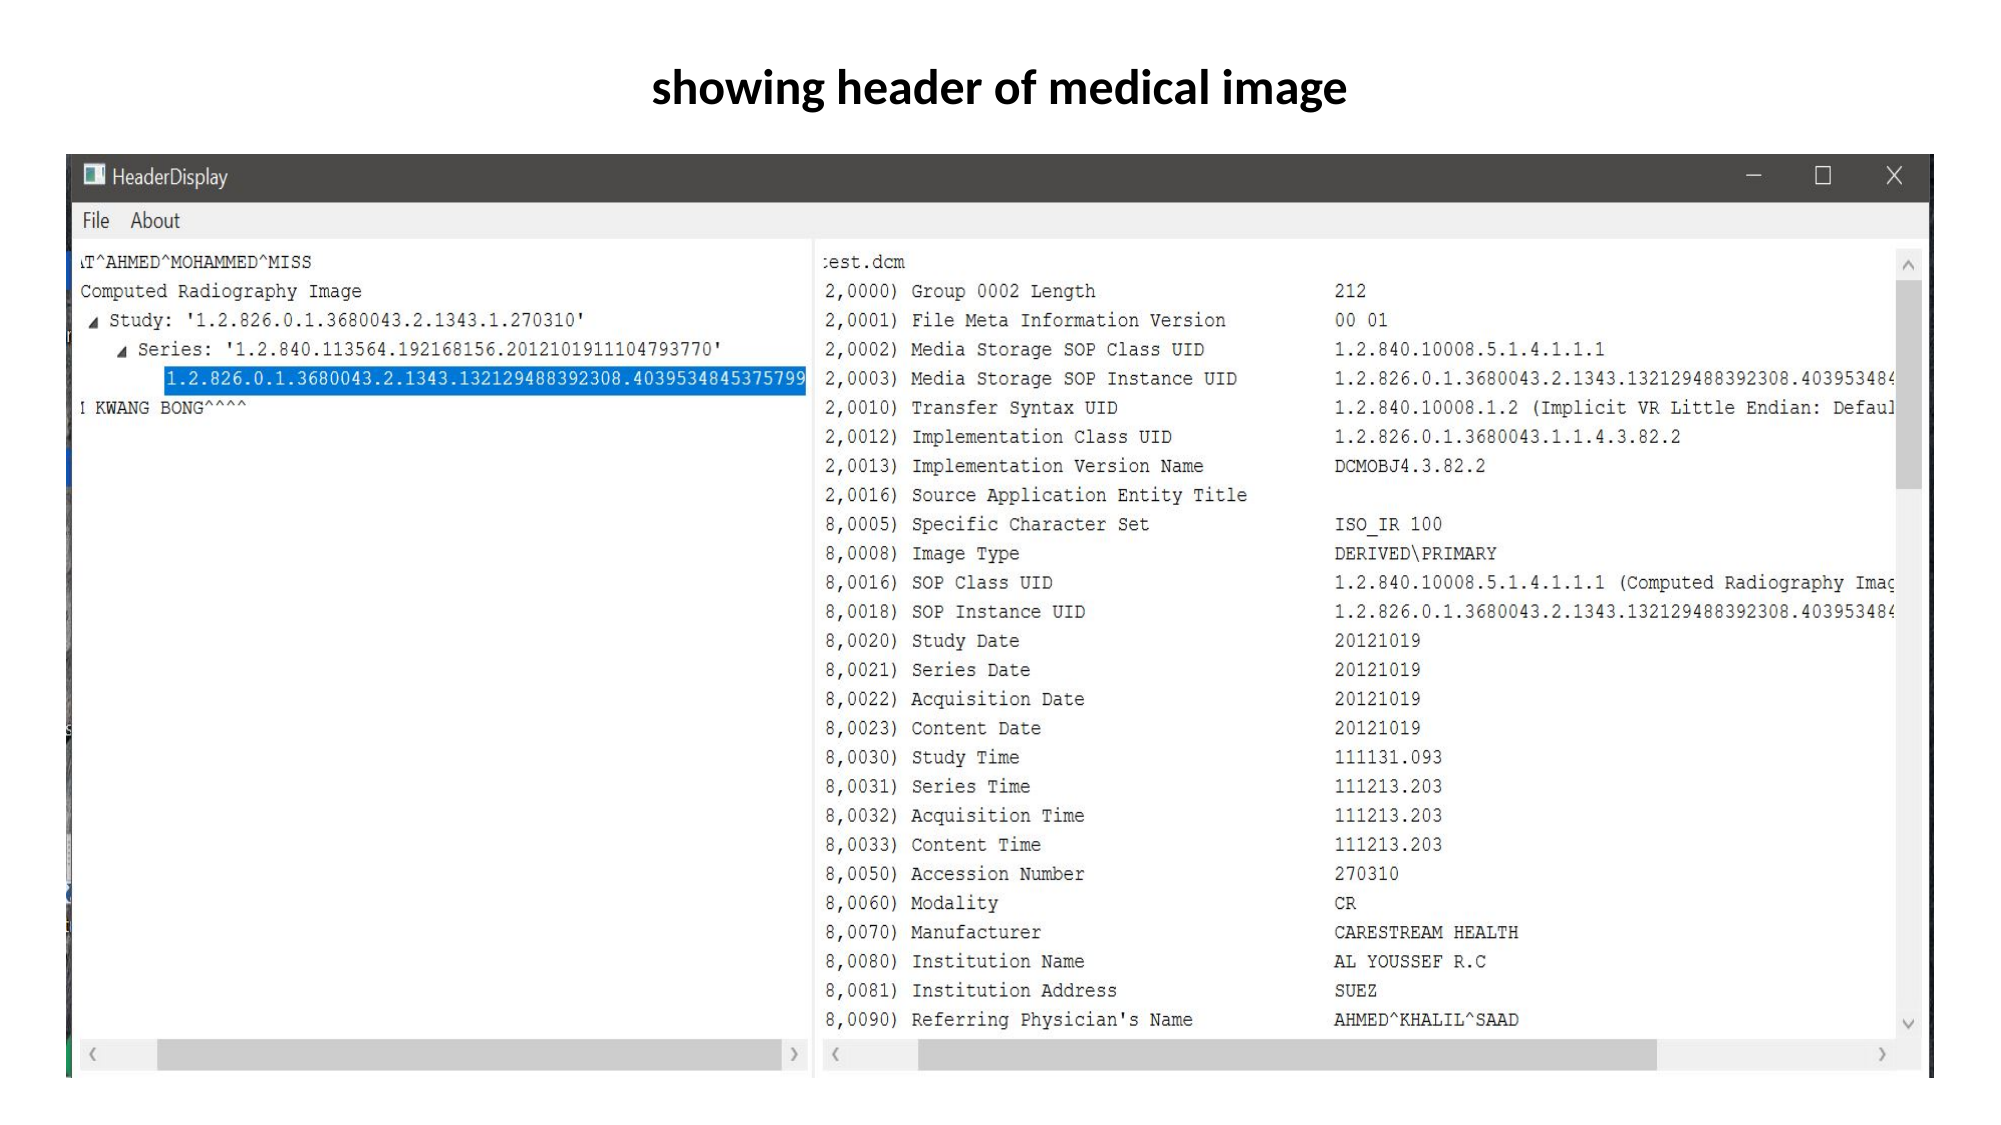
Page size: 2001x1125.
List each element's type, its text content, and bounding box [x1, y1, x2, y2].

picture [66, 154, 1934, 1078]
text_box showing header of medical image [291, 47, 1709, 122]
